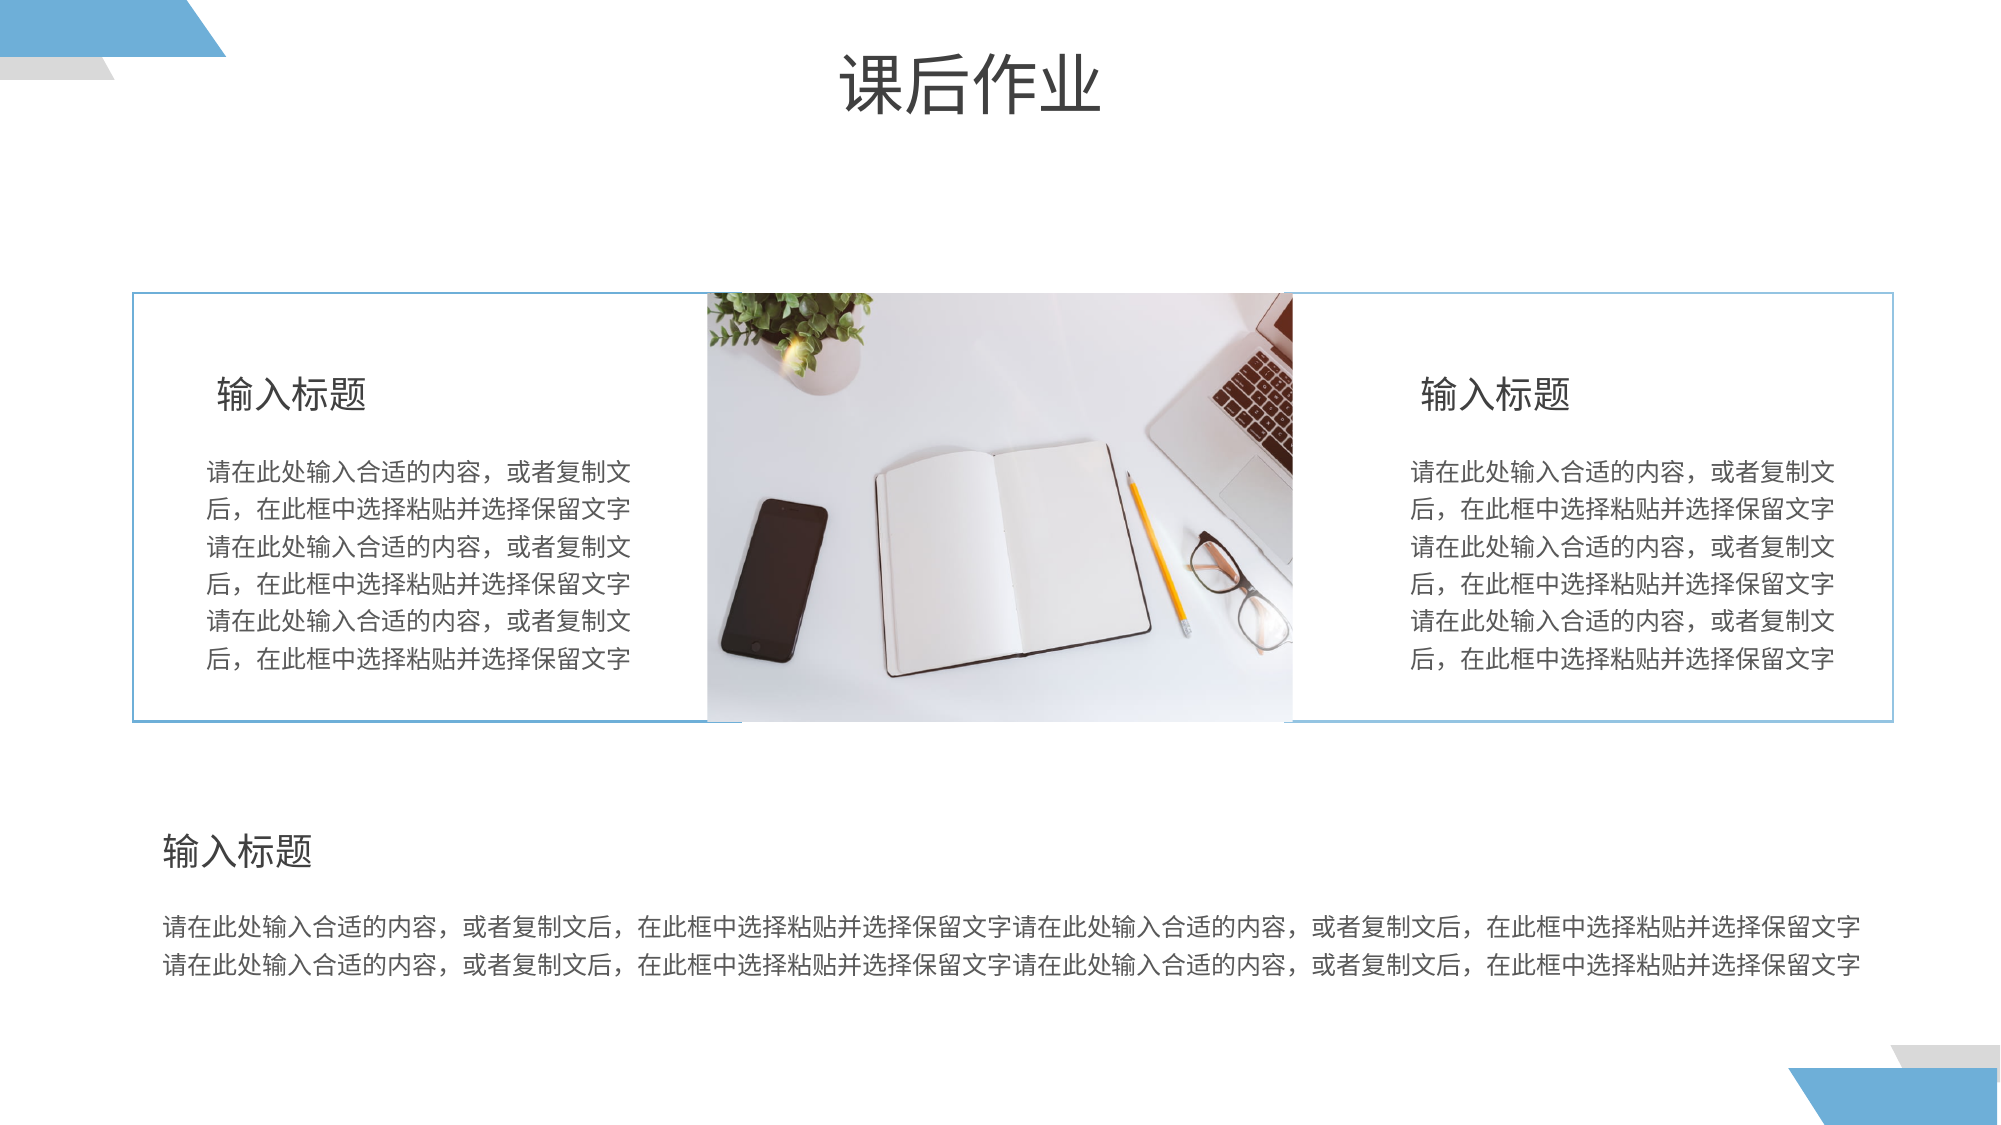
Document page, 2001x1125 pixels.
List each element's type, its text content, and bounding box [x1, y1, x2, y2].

text_box 输入标题 [1405, 363, 1802, 424]
text_box 输入标题 [202, 363, 598, 424]
text_box 请在此处输入合适的内容，或者复制文后，在此框中选择粘贴并选择保留文字请在此处输入合适的内容，或者复制文后，在此框中选择粘贴并选择保留文字请在此处输入合适的内容，或者复制文后，在此框中选择粘贴并选择保留文字请在此处输入合适的内容，或者复制文后，在此框中选择粘贴并选择保留文字 [147, 896, 1893, 987]
text_box 课后作业 [822, 35, 1247, 131]
text_box 请在此处输入合适的内容，或者复制文后，在此框中选择粘贴并选择保留文字请在此处输入合适的内容，或者复制文后，在此框中选择粘贴并选择保留文字请在此处输入合适的内容，或者复制文后，在此框中选择粘贴并选择保留文字 [192, 441, 657, 718]
text_box 请在此处输入合适的内容，或者复制文后，在此框中选择粘贴并选择保留文字请在此处输入合适的内容，或者复制文后，在此框中选择粘贴并选择保留文字请在此处输入合适的内容，或者复制文后，在此框中选择粘贴并选择保留文字 [1396, 441, 1861, 718]
text_box [1284, 292, 1894, 723]
picture [707, 293, 1293, 722]
text_box [132, 292, 742, 723]
text_box 输入标题 [147, 820, 544, 881]
